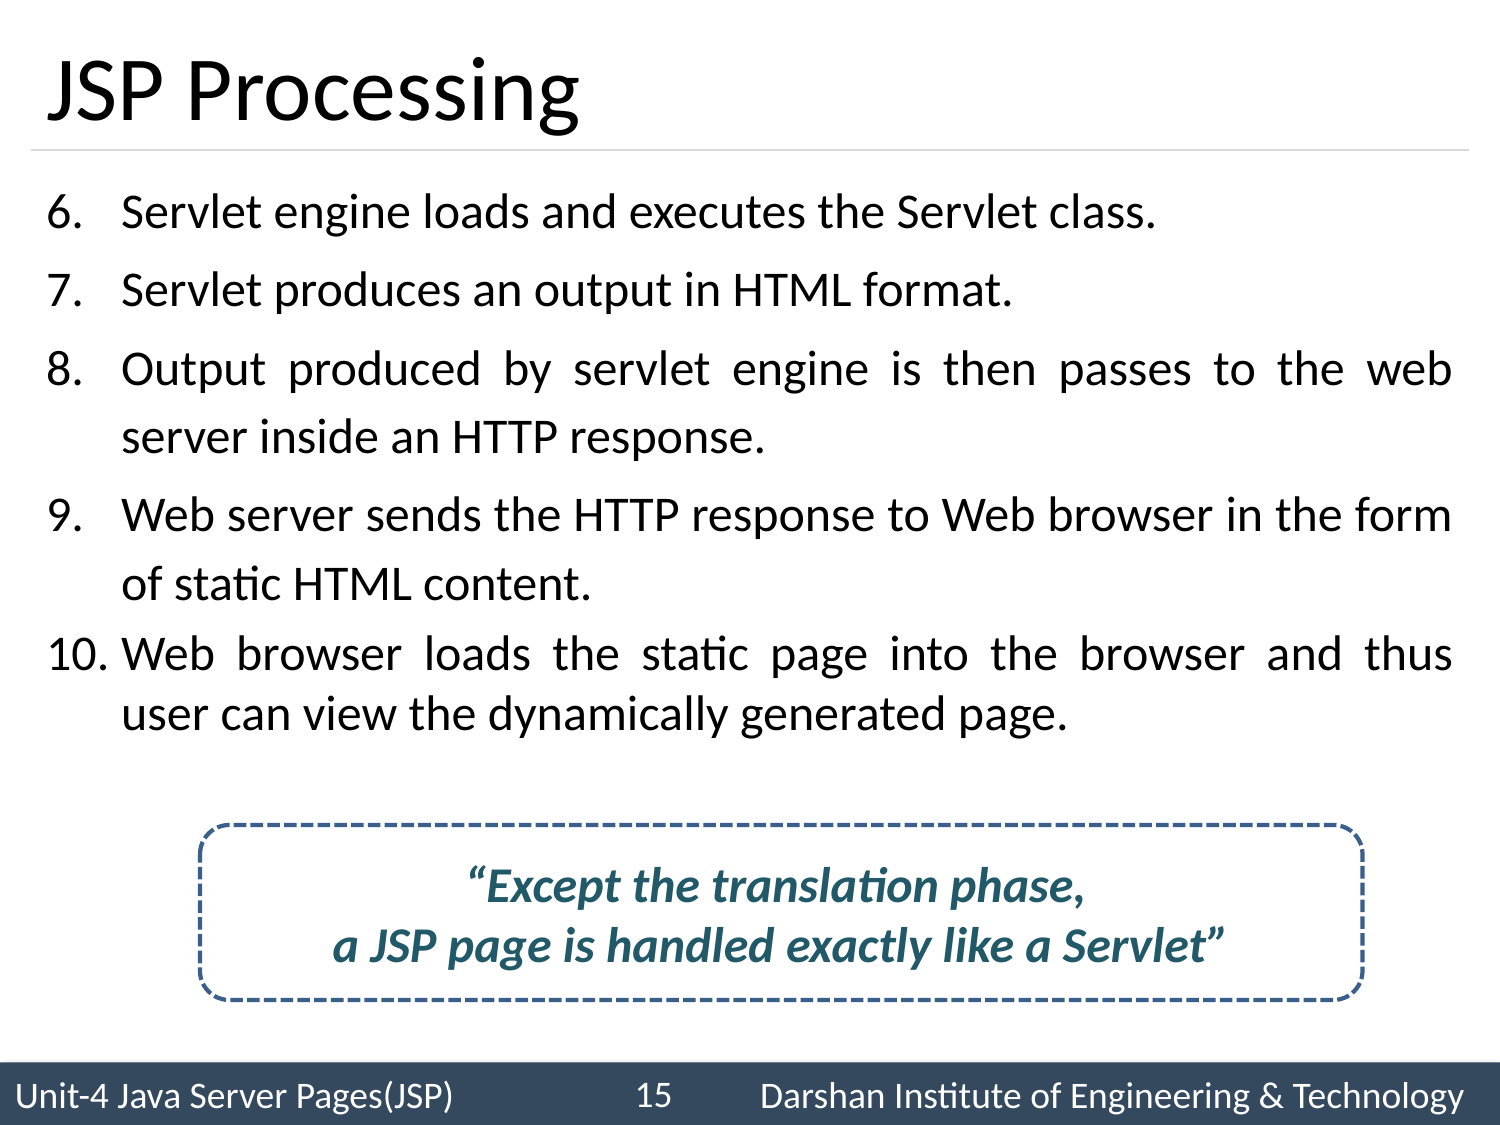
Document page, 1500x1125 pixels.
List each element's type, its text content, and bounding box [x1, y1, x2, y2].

slide_number 15 [587, 1062, 688, 1123]
text_box “Except the translation phase, a JSP page is handled exactly like a Servlet” [197, 822, 1365, 1003]
title JSP Processing [31, 17, 1469, 150]
list Servlet engine loads and executes the Servlet class. Servlet produces an output in HTML format. Output produced by servlet engine is then passes to the web server inside an HTTP response. Web server sends the HTTP response to Web browser in the form of static HTML content. Web browser loads the static page into the browser and thus user can view the dynamically generated page. [31, 162, 1469, 1038]
